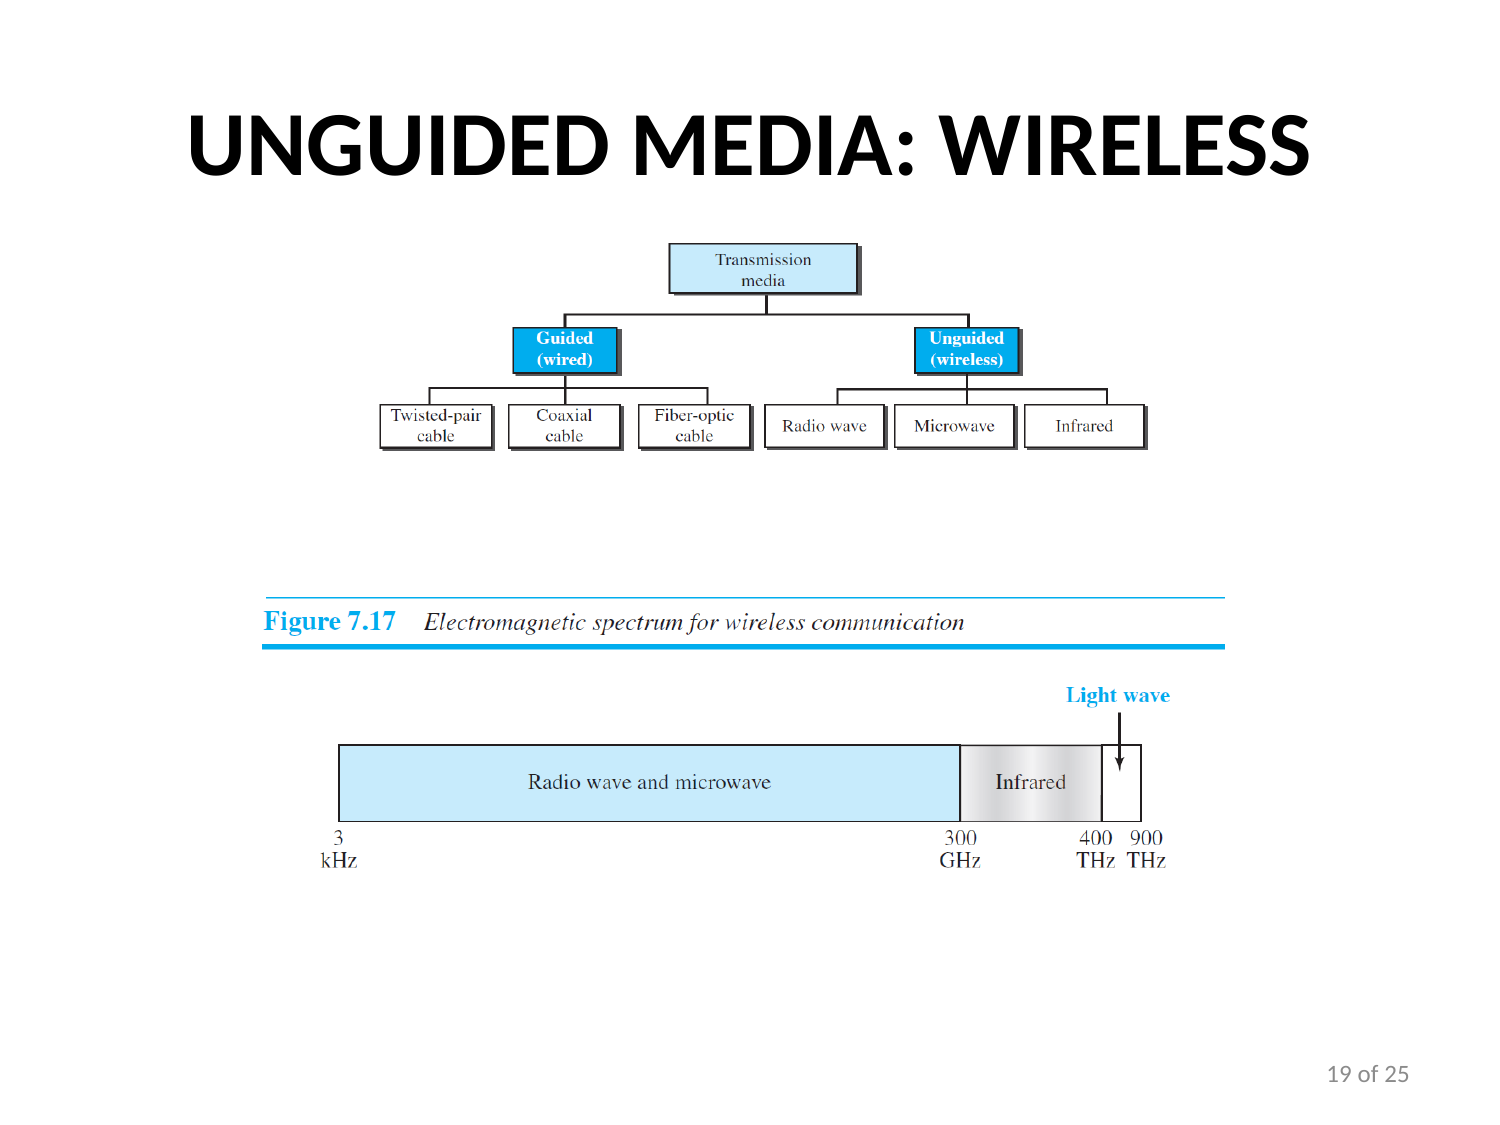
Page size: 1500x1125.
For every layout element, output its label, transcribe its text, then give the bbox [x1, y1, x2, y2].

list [362, 239, 1173, 457]
picture [262, 587, 1238, 879]
slide_number 19 of 25 [1074, 1042, 1425, 1103]
title Unguided Media: Wireless [75, 45, 1425, 233]
